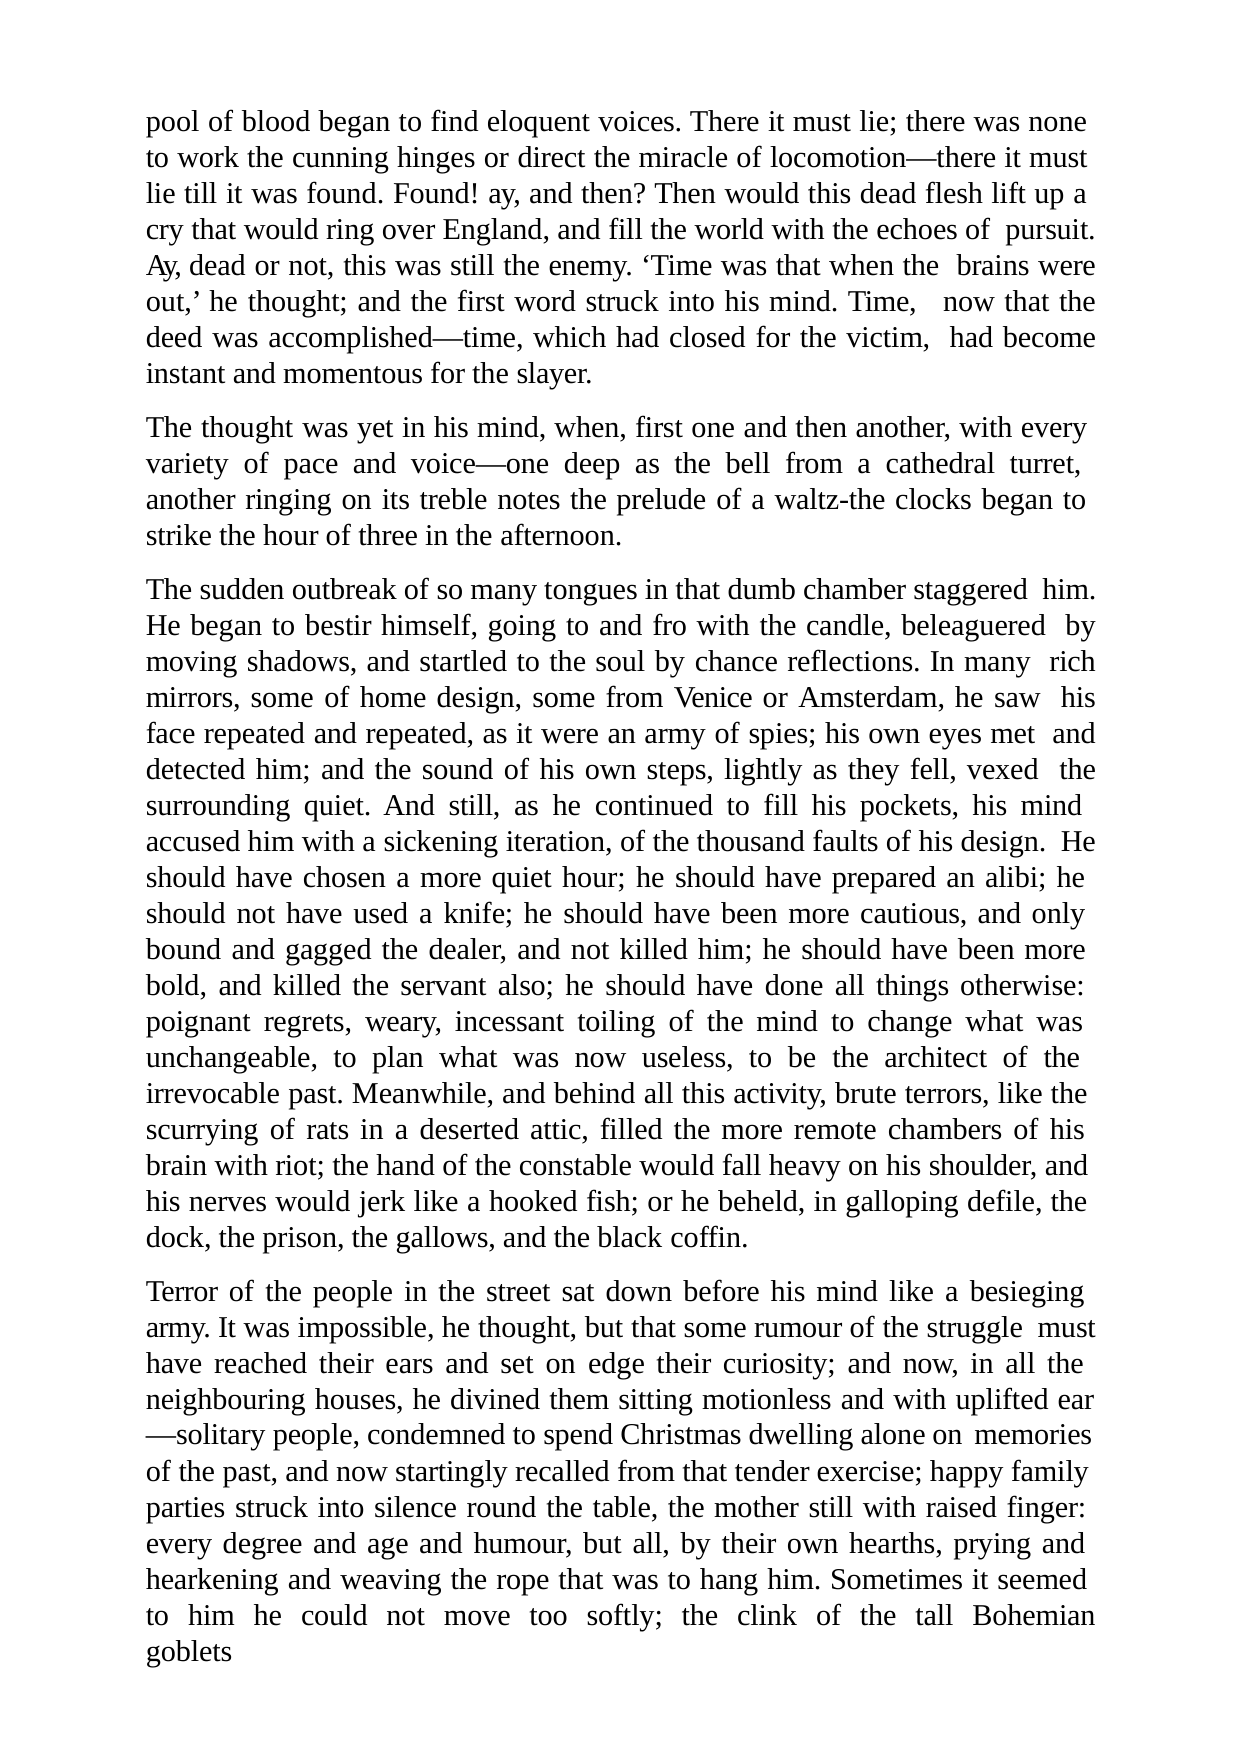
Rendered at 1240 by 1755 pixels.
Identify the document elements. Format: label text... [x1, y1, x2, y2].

text_box pool of blood began to find eloquent voices. There it must lie; there was none to work the cunning hinges or direct the miracle of locomotion—there it must lie till it was found. Found! ay, and then? Then would this dead flesh lift up a cry that would ring over England, and fill the world with the echoes of pursuit. Ay, dead or not, this was still the enemy. ‘Time was that when the brains were out,’ he thought; and the first word struck into his mind. Time, now that the deed was accomplished—time, which had closed for the victim, had become instant and momentous for the slayer. The thought was yet in his mind, when, first one and then another, with every variety of pace and voice—one deep as the bell from a cathedral turret, another ringing on its treble notes the prelude of a waltz-the clocks began to strike the hour of three in the afternoon. The sudden outbreak of so many tongues in that dumb chamber staggered him. He began to bestir himself, going to and fro with the candle, beleaguered by moving shadows, and startled to the soul by chance reflections. In many rich mirrors, some of home design, some from Venice or Amsterdam, he saw his face repeated and repeated, as it were an army of spies; his own eyes met and detected him; and the sound of his own steps, lightly as they fell, vexed the surrounding quiet. And still, as he continued to fill his pockets, his mind accused him with a sickening iteration, of the thousand faults of his design. He should have chosen a more quiet hour; he should have prepared an alibi; he should not have used a knife; he should have been more cautious, and only bound and gagged the dealer, and not killed him; he should have been more bold, and killed the servant also; he should have done all things otherwise: poignant regrets, weary, incessant toiling of the mind to change what was unchangeable, to plan what was now useless, to be the architect of the irrevocable past. Meanwhile, and behind all this activity, brute terrors, like the scurrying of rats in a deserted attic, filled the more remote chambers of his brain with riot; the hand of the constable would fall heavy on his shoulder, and his nerves would jerk like a hooked fish; or he beheld, in galloping defile, the dock, the prison, the gallows, and the black coffin. Terror of the people in the street sat down before his mind like a besieging army. It was impossible, he thought, but that some rumour of the struggle must have reached their ears and set on edge their curiosity; and now, in all the neighbouring houses, he divined them sitting motionless and with uplifted ear —solitary people, condemned to spend Christmas dwelling alone on memories of the past, and now startingly recalled from that tender exercise; happy family parties struck into silence round the table, the mother still with raised finger: every degree and age and humour, but all, by their own hearths, prying and hearkening and weaving the rope that was to hang him. Sometimes it seemed to him he could not move too softly; the clink of the tall Bohemian goblets [143, 98, 1097, 1668]
